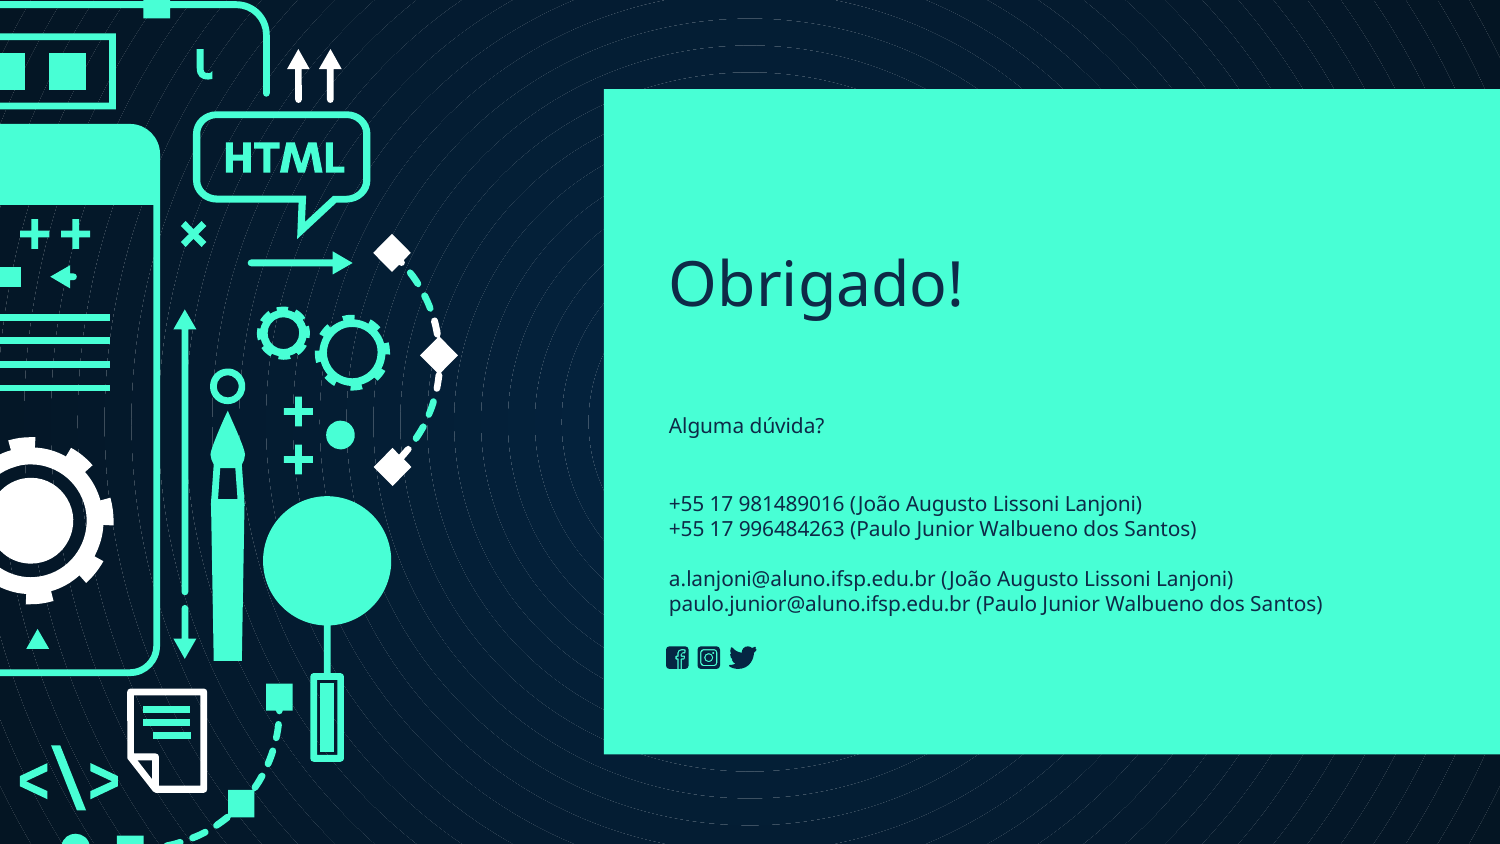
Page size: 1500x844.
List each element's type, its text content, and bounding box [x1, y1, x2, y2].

subtitle Alguma dúvida? addyouremail@freepik.com +55 17 981489016 (João Augusto Lissoni Lanjoni) +55 17 996484263 (Paulo Junior Walbueno dos Santos) a.lanjoni@aluno.ifsp.edu.br (João Augusto Lissoni Lanjoni) paulo.junior@aluno.ifsp.edu.br (Paulo Junior Walbueno dos Santos) [653, 397, 1388, 706]
title Obrigado! [653, 234, 1241, 334]
text_box [729, 646, 757, 669]
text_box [697, 646, 721, 670]
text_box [665, 646, 689, 670]
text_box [0, 0, 459, 844]
